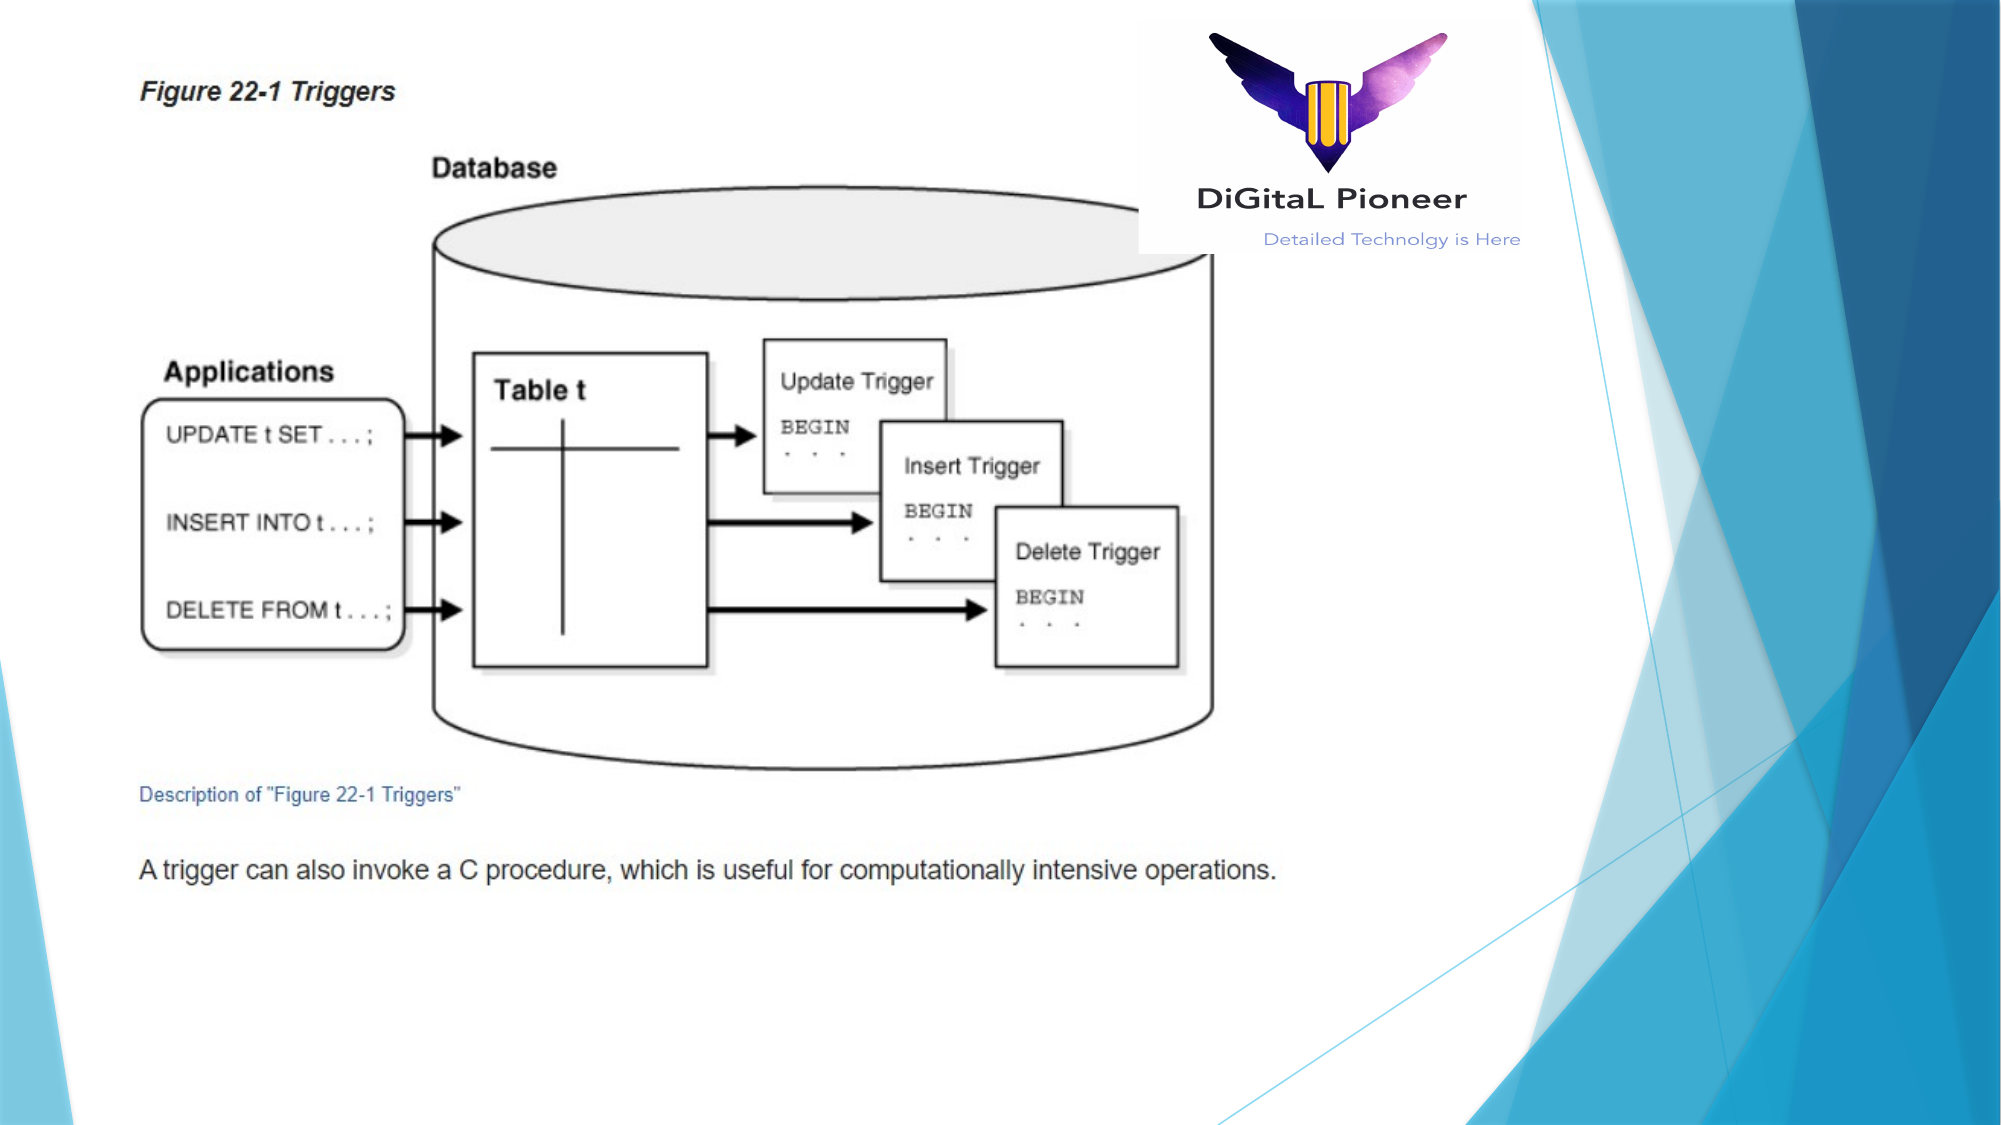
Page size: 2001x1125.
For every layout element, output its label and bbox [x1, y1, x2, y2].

picture [88, 20, 1523, 914]
